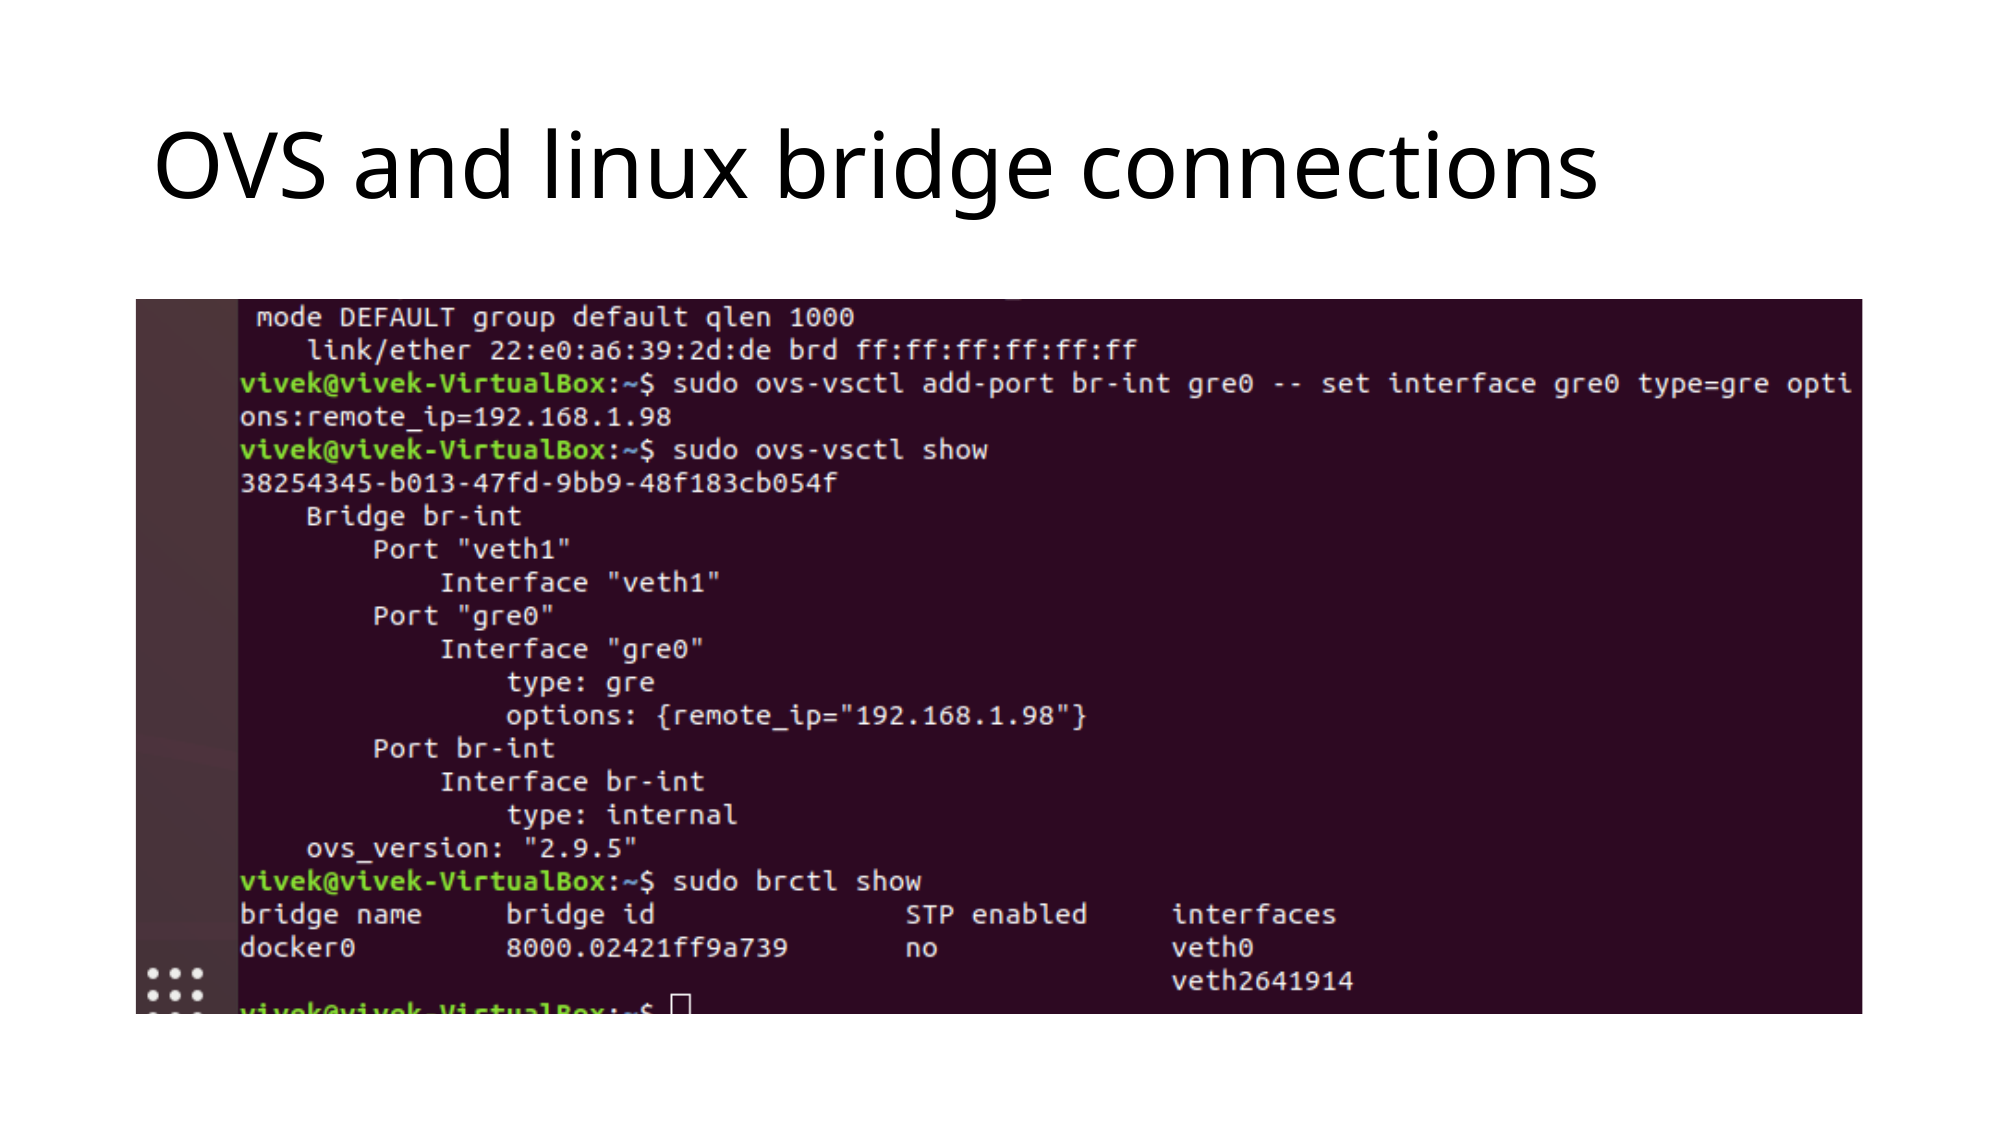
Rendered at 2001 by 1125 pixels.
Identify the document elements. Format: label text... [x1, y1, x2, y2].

title OVS and linux bridge connections [137, 59, 1863, 278]
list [135, 299, 1863, 1014]
